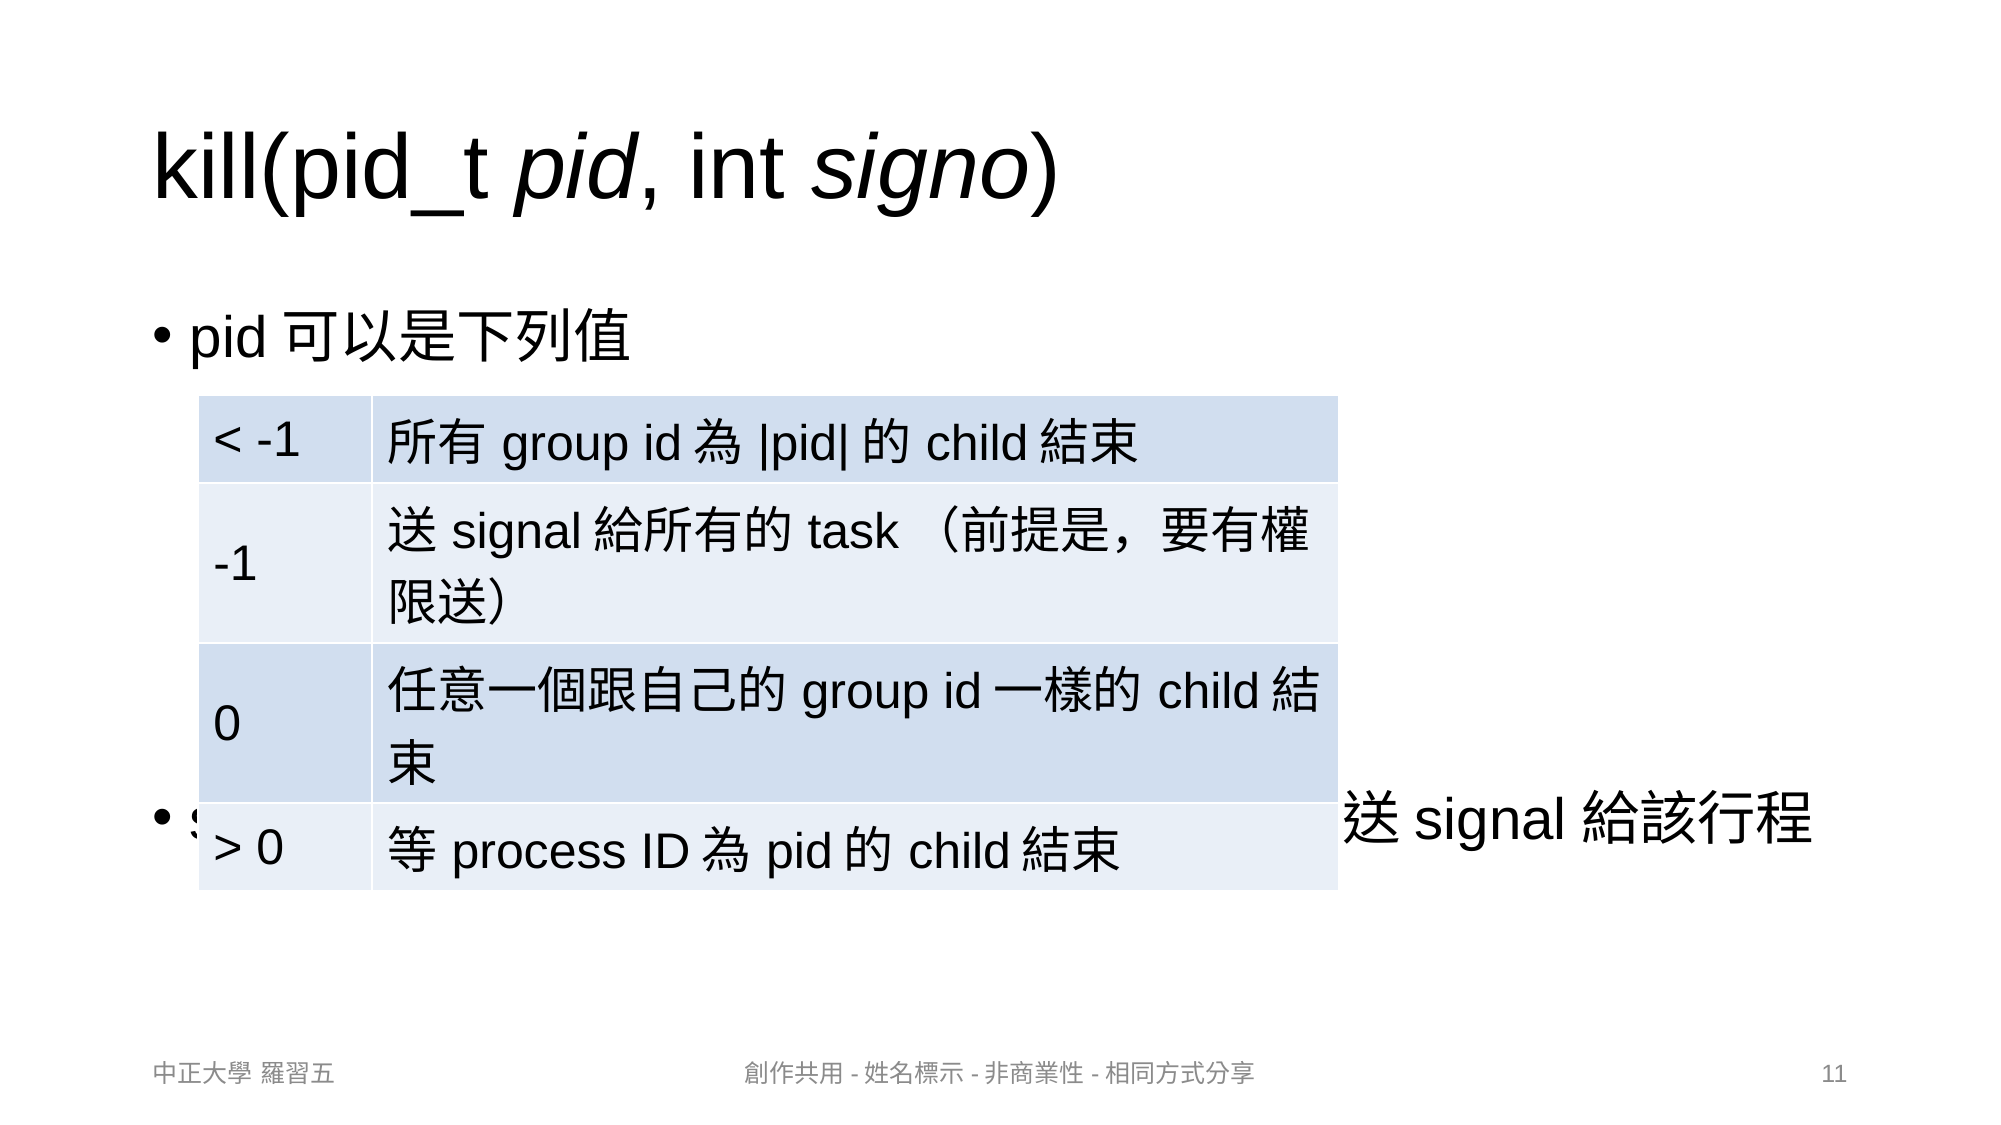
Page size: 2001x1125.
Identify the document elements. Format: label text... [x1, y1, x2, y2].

footer 創作共用-姓名標示-非商業性-相同方式分享 [662, 1042, 1338, 1103]
list pid可以是下列值 signo=0：判斷該行程是否存在，是否有權限送signal給該行程 [137, 299, 1863, 1014]
table_cell > 0 [199, 804, 371, 890]
table_cell 送signal給所有的task（前提是，要有權限送） [373, 484, 1338, 642]
slide_number 11 [1412, 1042, 1863, 1103]
table_header 所有group id為|pid|的child結束 [373, 396, 1338, 482]
table_cell 任意一個跟自己的group id一樣的child結束 [373, 644, 1338, 802]
table_cell -1 [199, 484, 371, 642]
table_cell 0 [199, 644, 371, 802]
title kill(pid_t pid, int signo) [137, 59, 1863, 278]
table_cell 等process ID為pid的child結束 [373, 804, 1338, 890]
table_header < -1 [199, 396, 371, 482]
slide_number 中正大學 羅習五 [137, 1042, 588, 1103]
